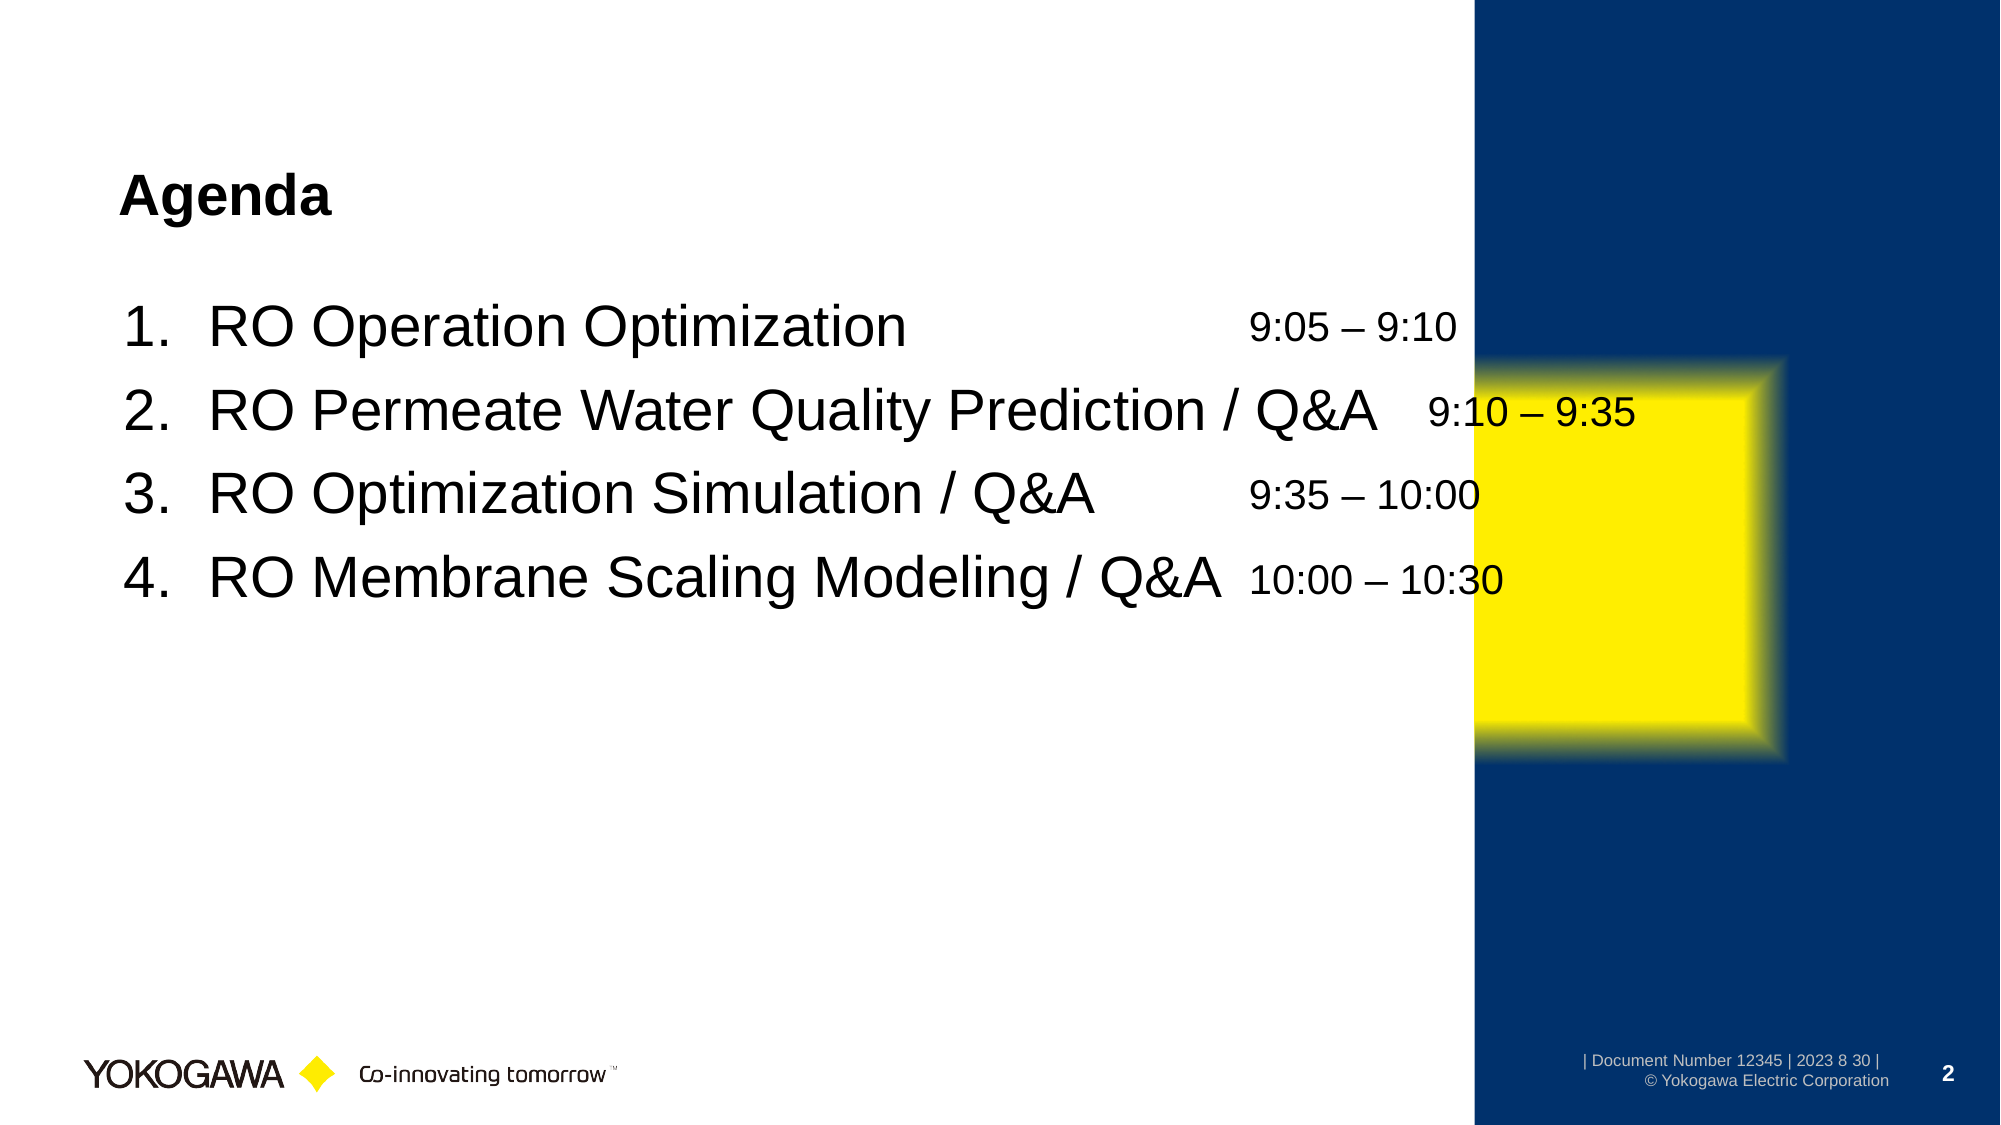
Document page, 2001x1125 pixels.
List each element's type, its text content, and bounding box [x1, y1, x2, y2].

text_box 9:35 – 10:00 [1234, 460, 1521, 526]
text_box 9:10 – 9:35 [1412, 376, 1672, 442]
text_box 9:05 – 9:10 [1234, 292, 1494, 357]
picture [1474, 288, 1856, 832]
title Agenda [103, 148, 1426, 244]
picture [83, 1055, 617, 1093]
slide_number 2 [1904, 1042, 1970, 1103]
list RO Operation Optimization RO Permeate Water Quality Prediction / Q&A RO Optimization Simulation / Q&A RO Membrane Scaling Modeling / Q&A [108, 288, 1425, 968]
text_box 10:00 – 10:30 [1234, 545, 1521, 610]
